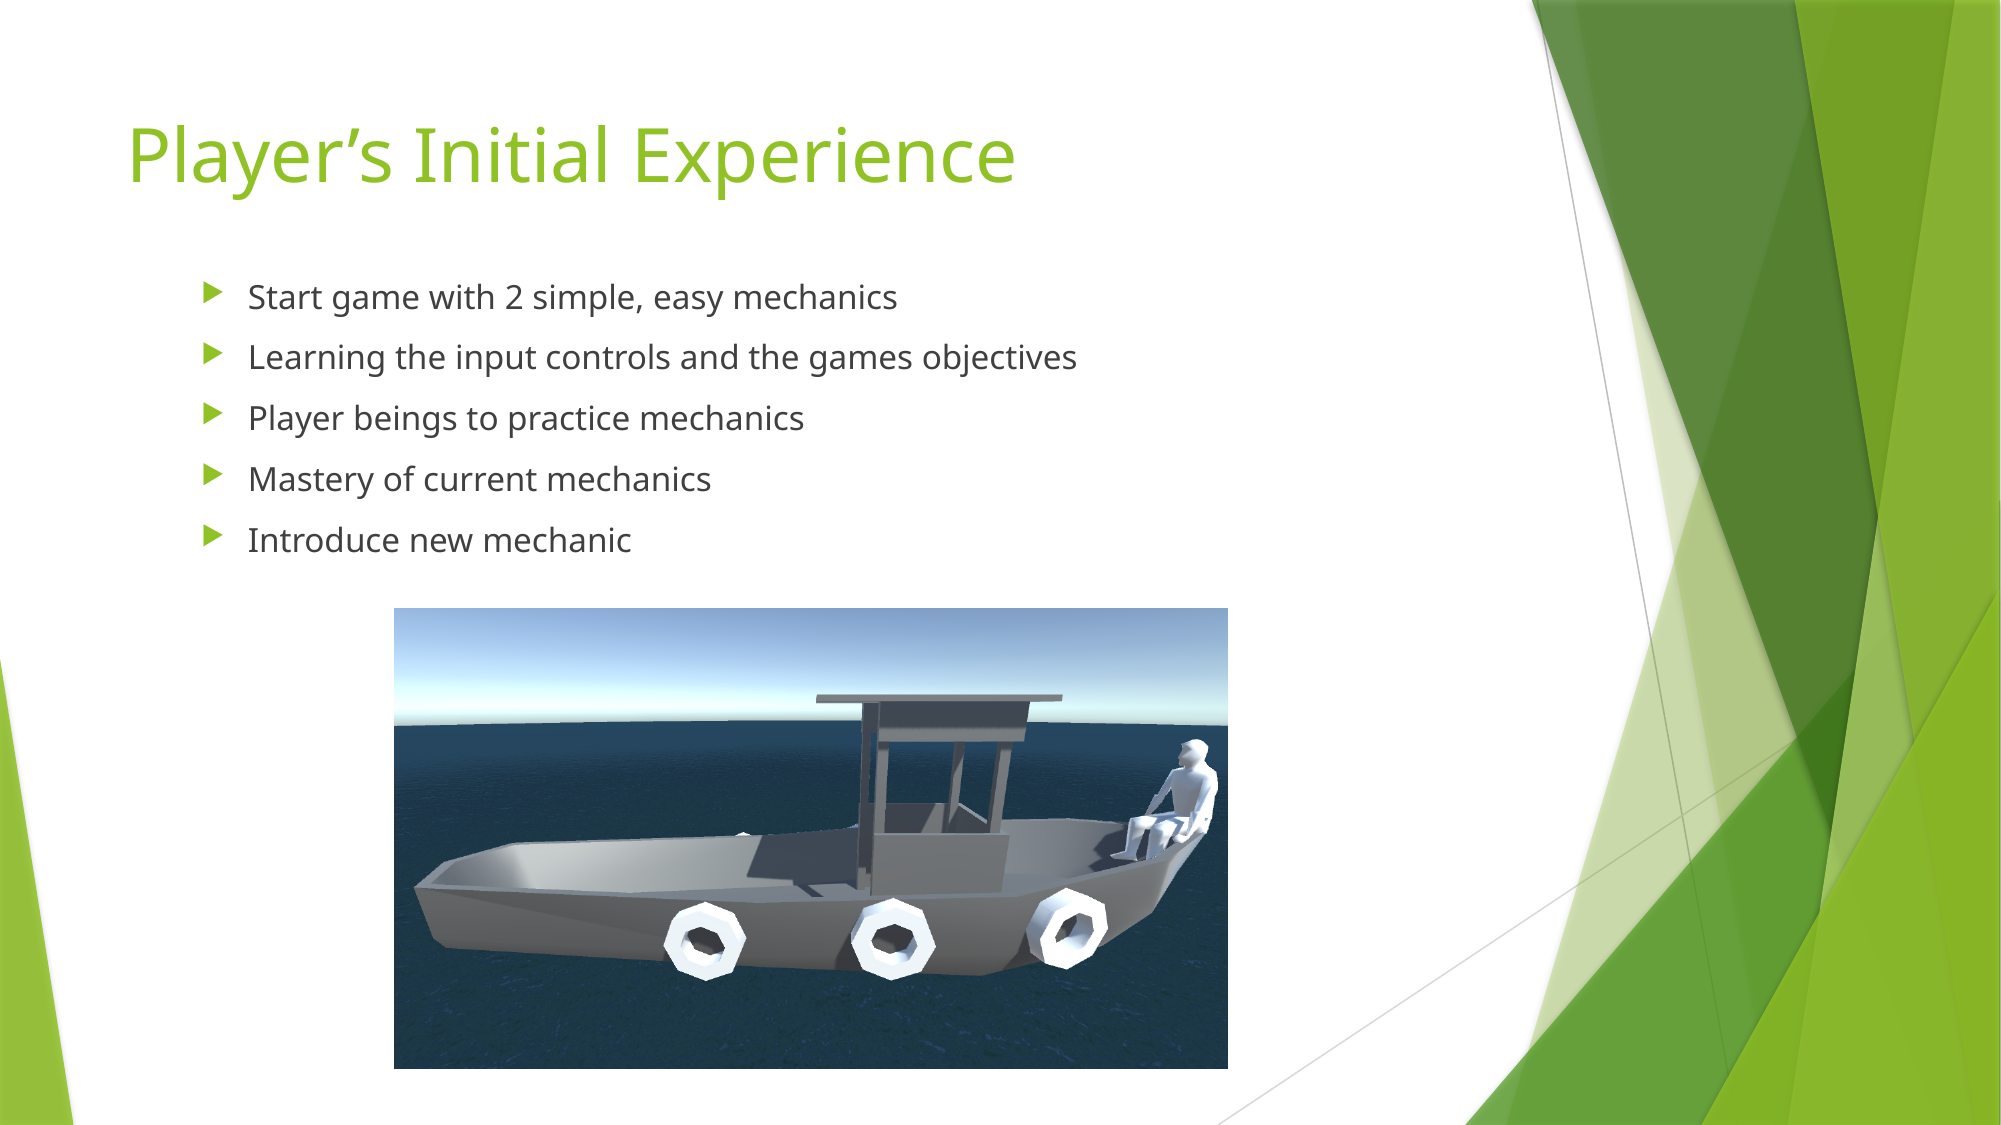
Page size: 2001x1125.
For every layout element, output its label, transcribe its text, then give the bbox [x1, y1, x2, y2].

text_box Start game with 2 simple, easy mechanics Learning the input controls and the games objectives Player beings to practice mechanics Mastery of current mechanics Introduce new mechanic [111, 268, 1522, 938]
title Player’s Initial Experience [111, 99, 1522, 217]
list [393, 608, 1228, 1070]
